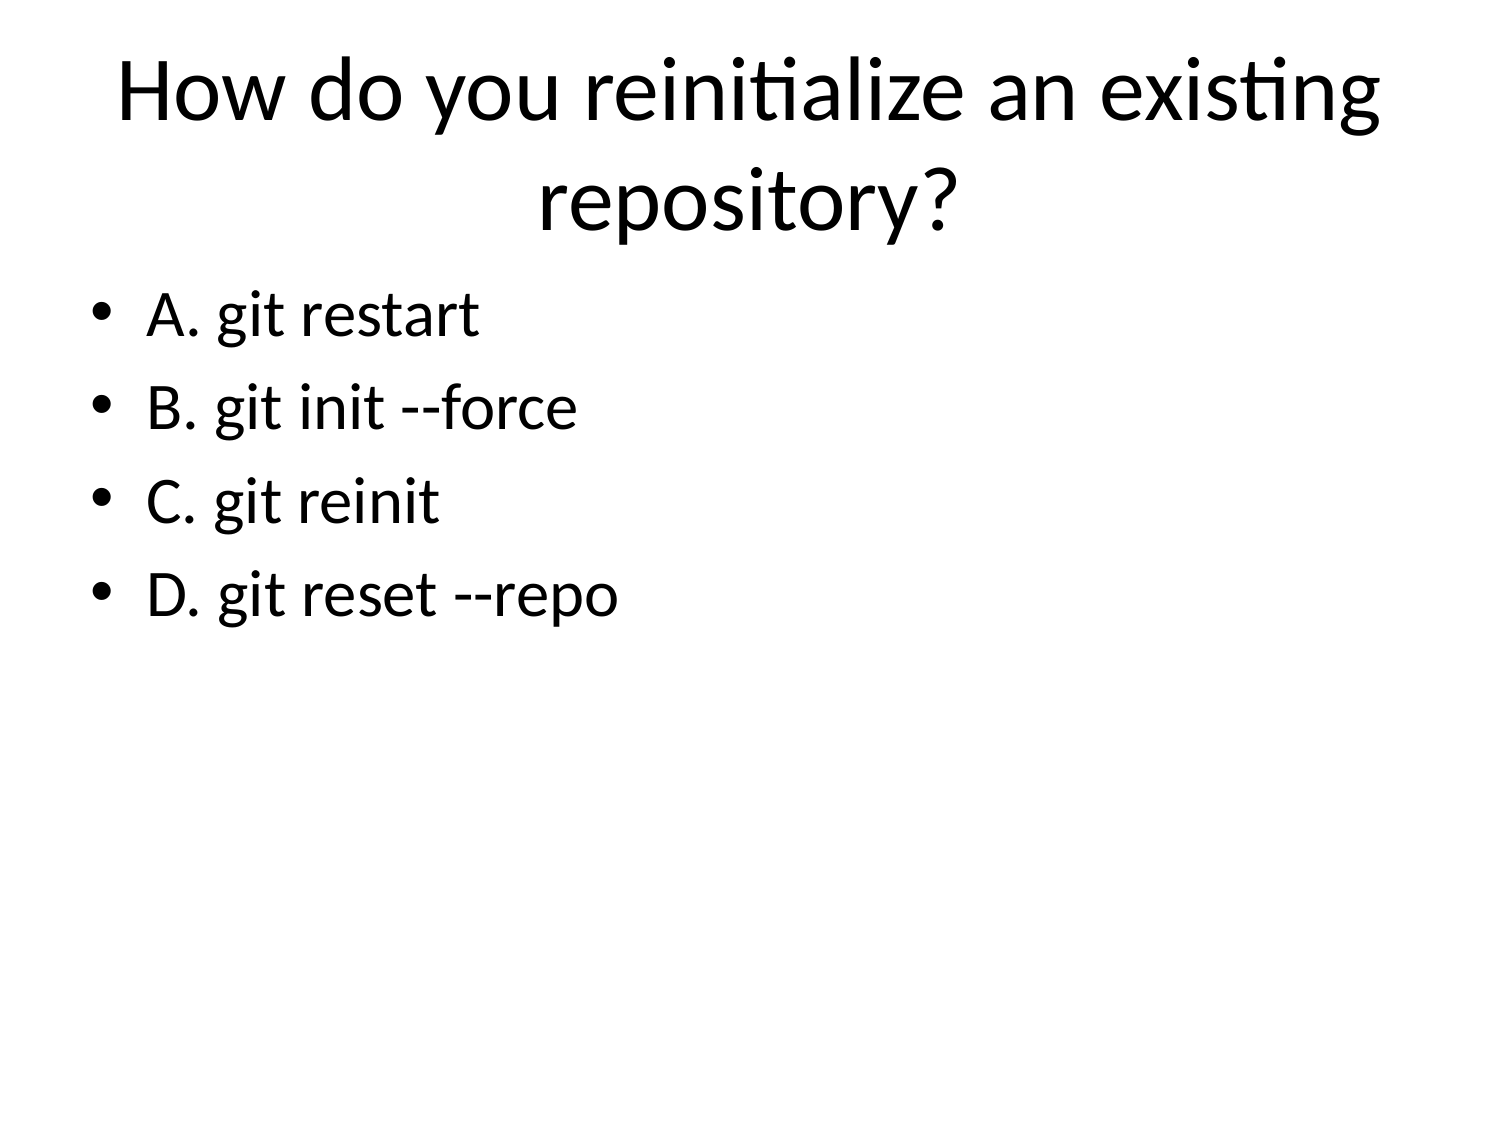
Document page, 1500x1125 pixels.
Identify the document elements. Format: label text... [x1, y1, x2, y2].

title How do you reinitialize an existing repository? [75, 45, 1425, 233]
list A. git restart B. git init --force C. git reinit D. git reset --repo [75, 262, 1425, 1005]
